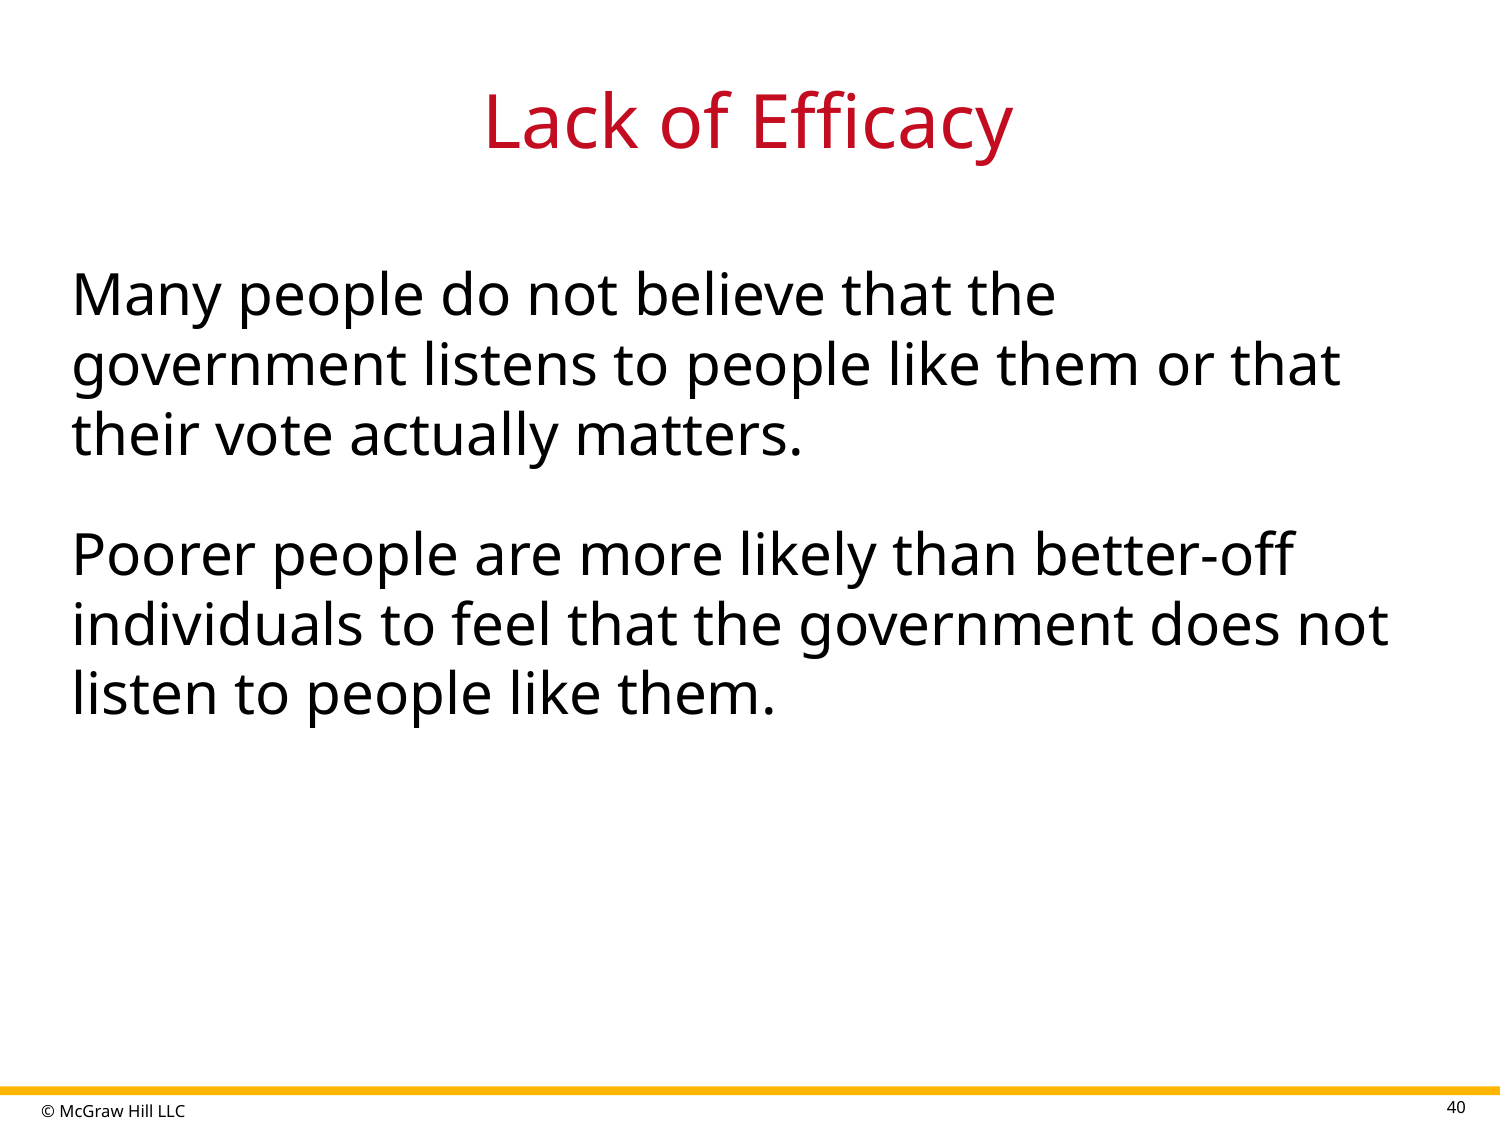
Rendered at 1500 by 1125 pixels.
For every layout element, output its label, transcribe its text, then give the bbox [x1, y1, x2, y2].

list Many people do not believe that the government listens to people like them or that their vote actually matters. Poorer people are more likely than better-off individuals to feel that the government does not listen to people like them. [56, 249, 1400, 1075]
title Lack of Efficacy [52, 23, 1444, 215]
slide_number 40 [1415, 1094, 1474, 1122]
